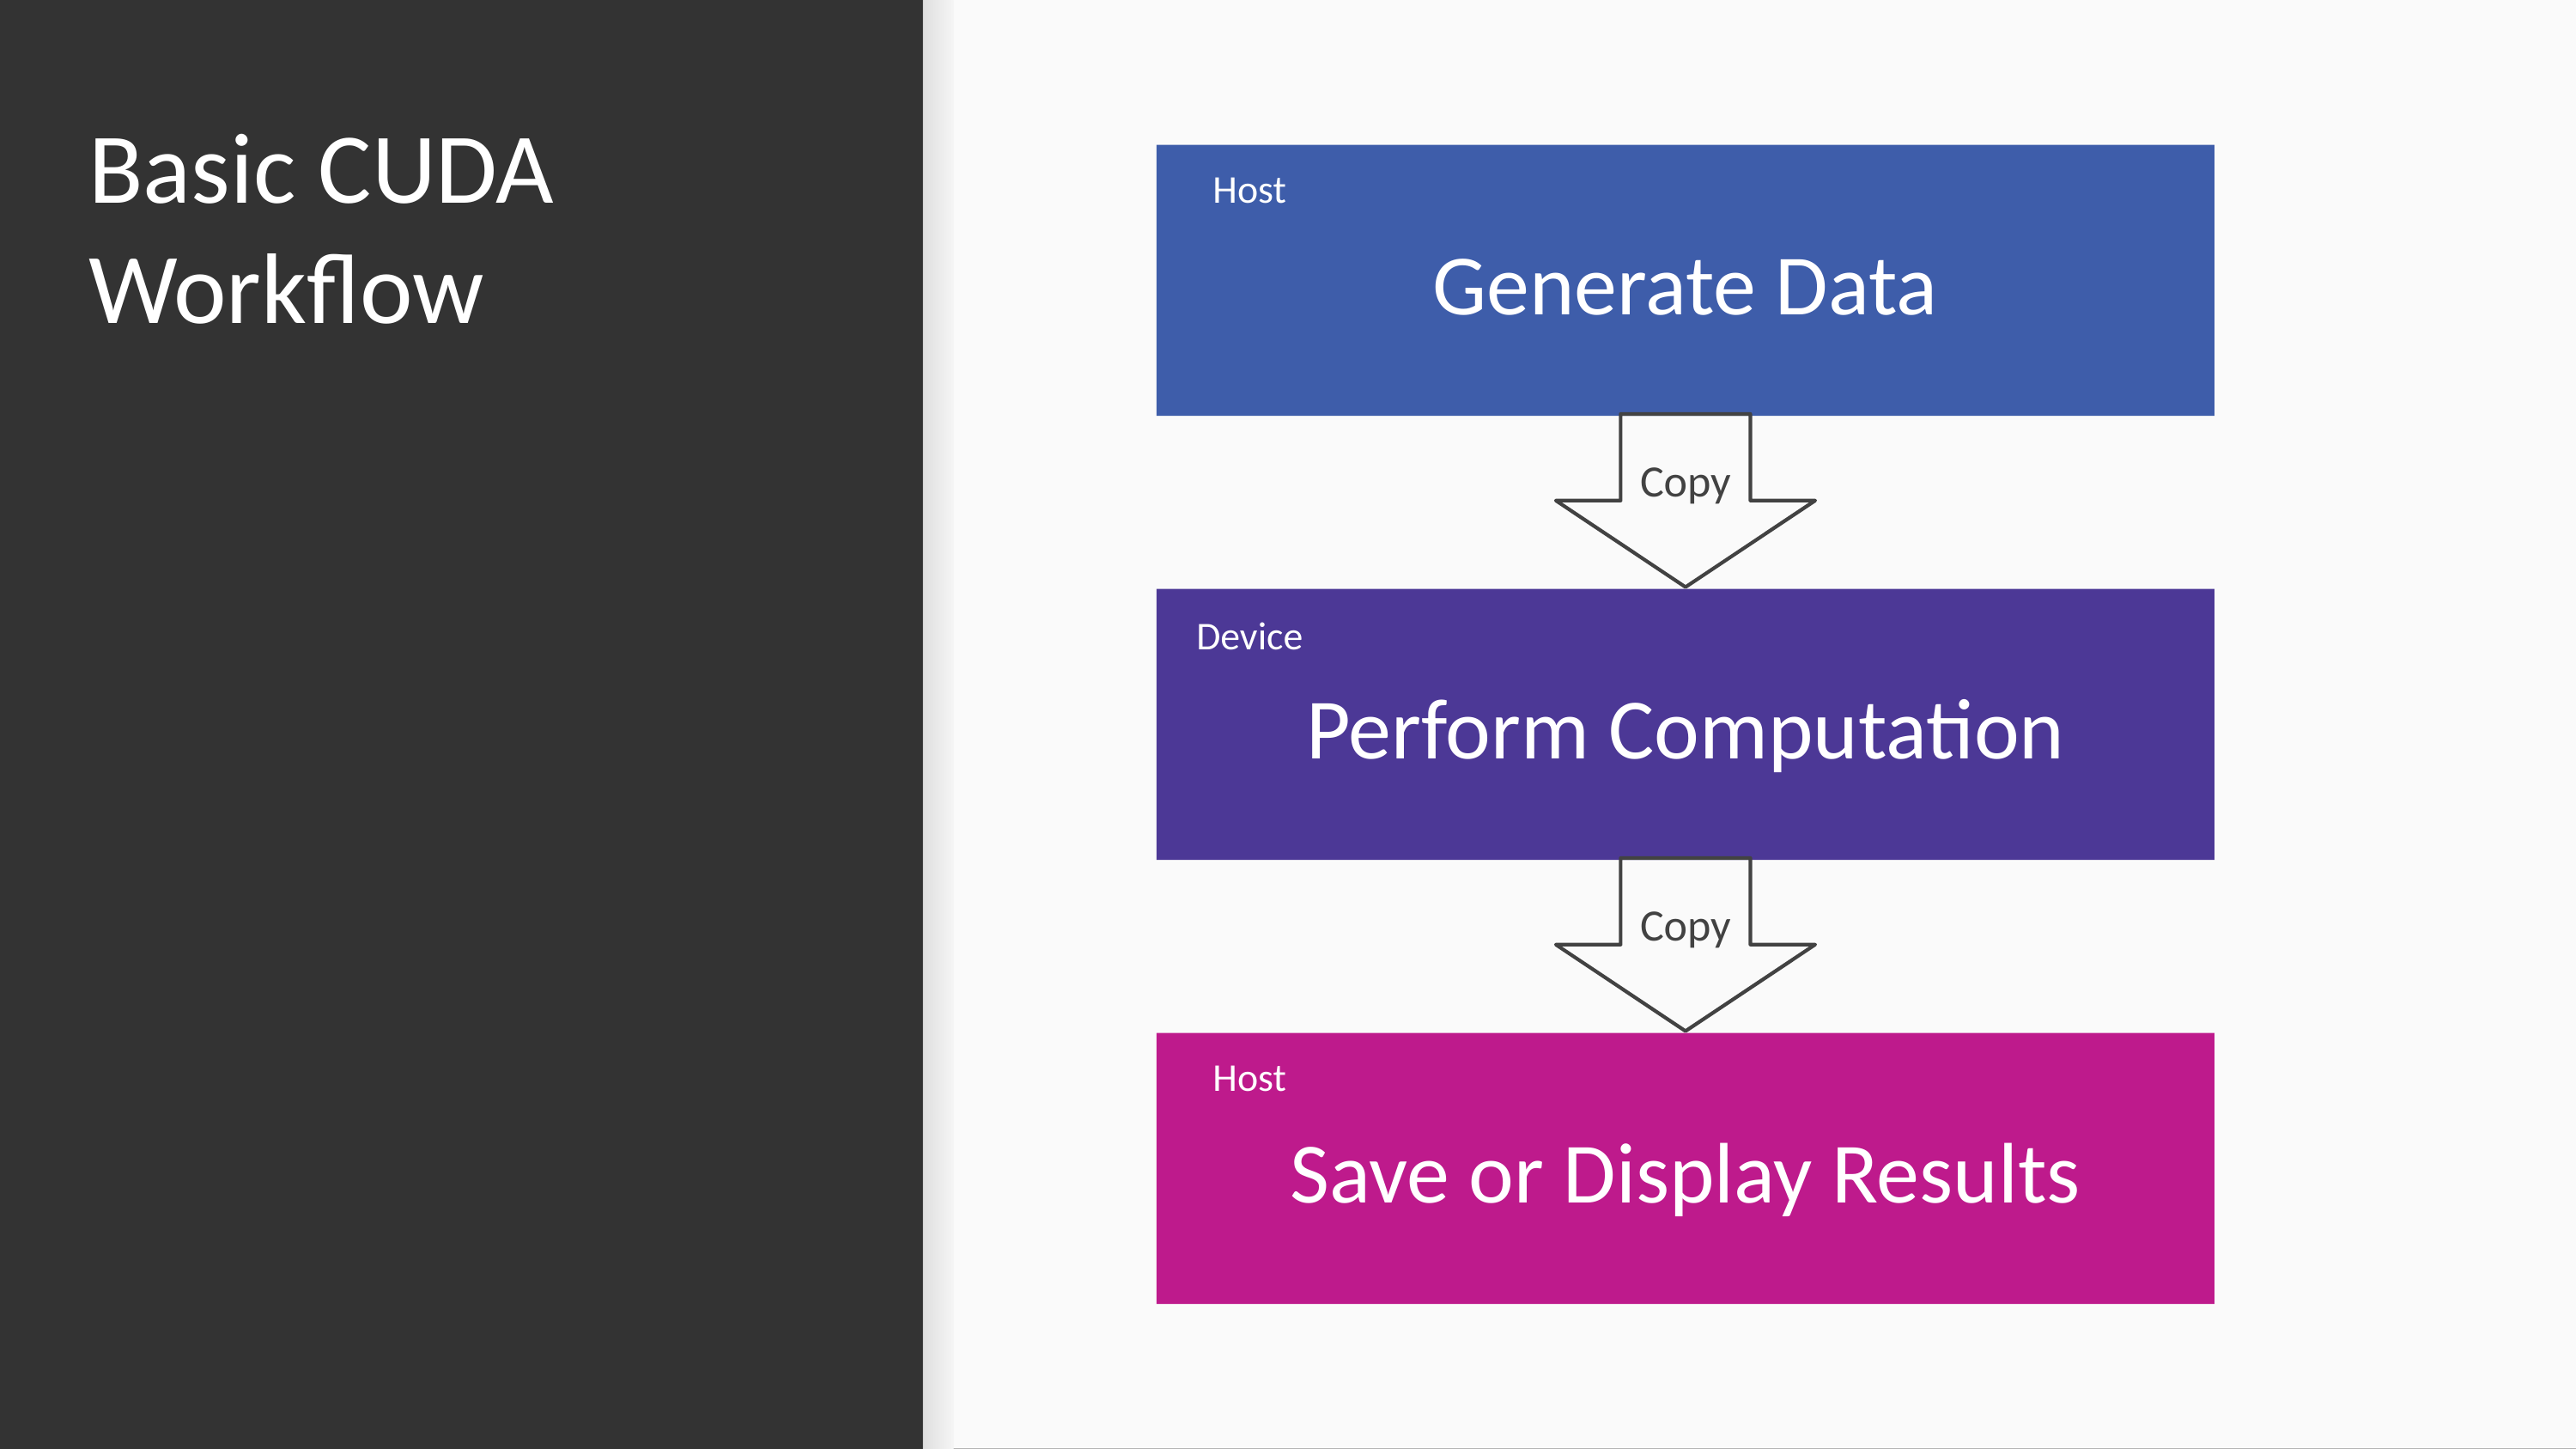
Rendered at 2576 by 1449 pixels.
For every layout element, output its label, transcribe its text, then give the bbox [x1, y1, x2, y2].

text_box Copy [1553, 411, 1818, 589]
title Generate Data [1156, 144, 2215, 417]
title Perform Computation [1156, 588, 2215, 861]
text_box Device [1158, 593, 1341, 676]
text_box Host [1158, 146, 1341, 229]
title Basic CUDA Workflow [63, 100, 855, 369]
text_box Host [1158, 1033, 1341, 1117]
text_box Copy [1553, 855, 1818, 1033]
title Save or Display Results [1156, 1032, 2215, 1305]
